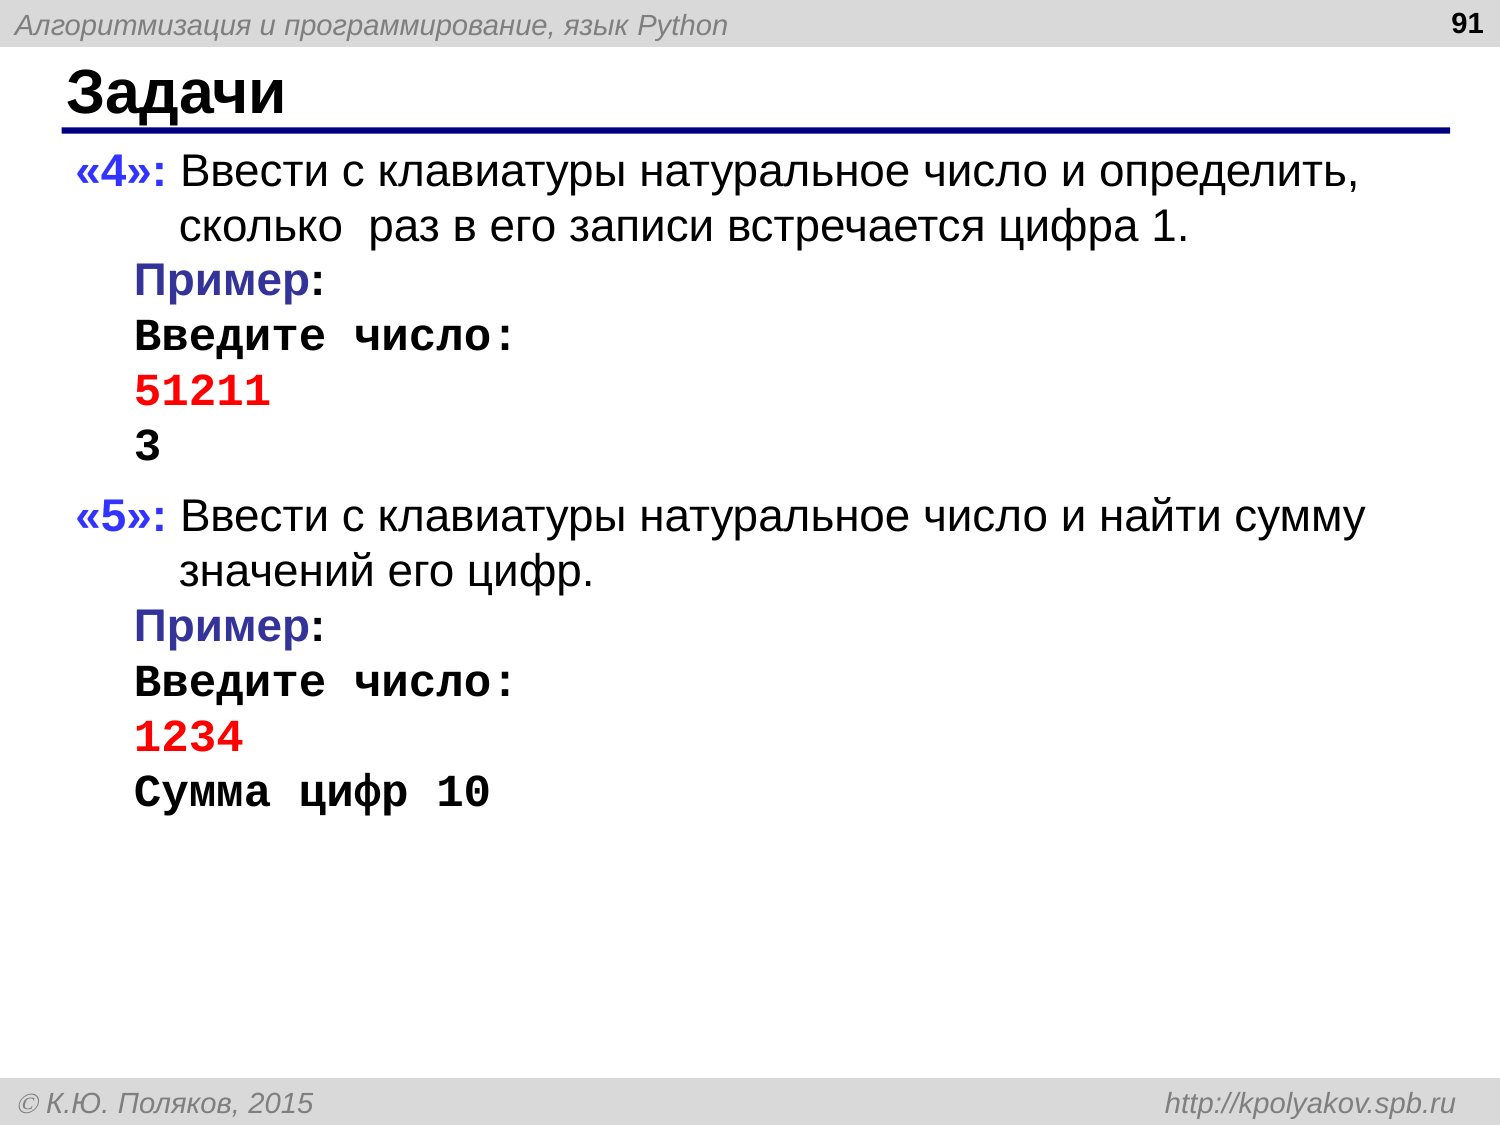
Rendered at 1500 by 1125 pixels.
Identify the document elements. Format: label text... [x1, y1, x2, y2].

text_box «4»: Ввести с клавиатуры натуральное число и определить, сколько раз в его записи встречается цифра 1. Пример: Введите число: 51211 3 [60, 132, 1442, 478]
title Задачи [51, 49, 1425, 127]
text_box «5»: Ввести с клавиатуры натуральное число и найти сумму значений его цифр. Пример: Введите число: 1234 Cумма цифр 10 [60, 478, 1442, 824]
slide_number 91 [1148, 0, 1500, 75]
